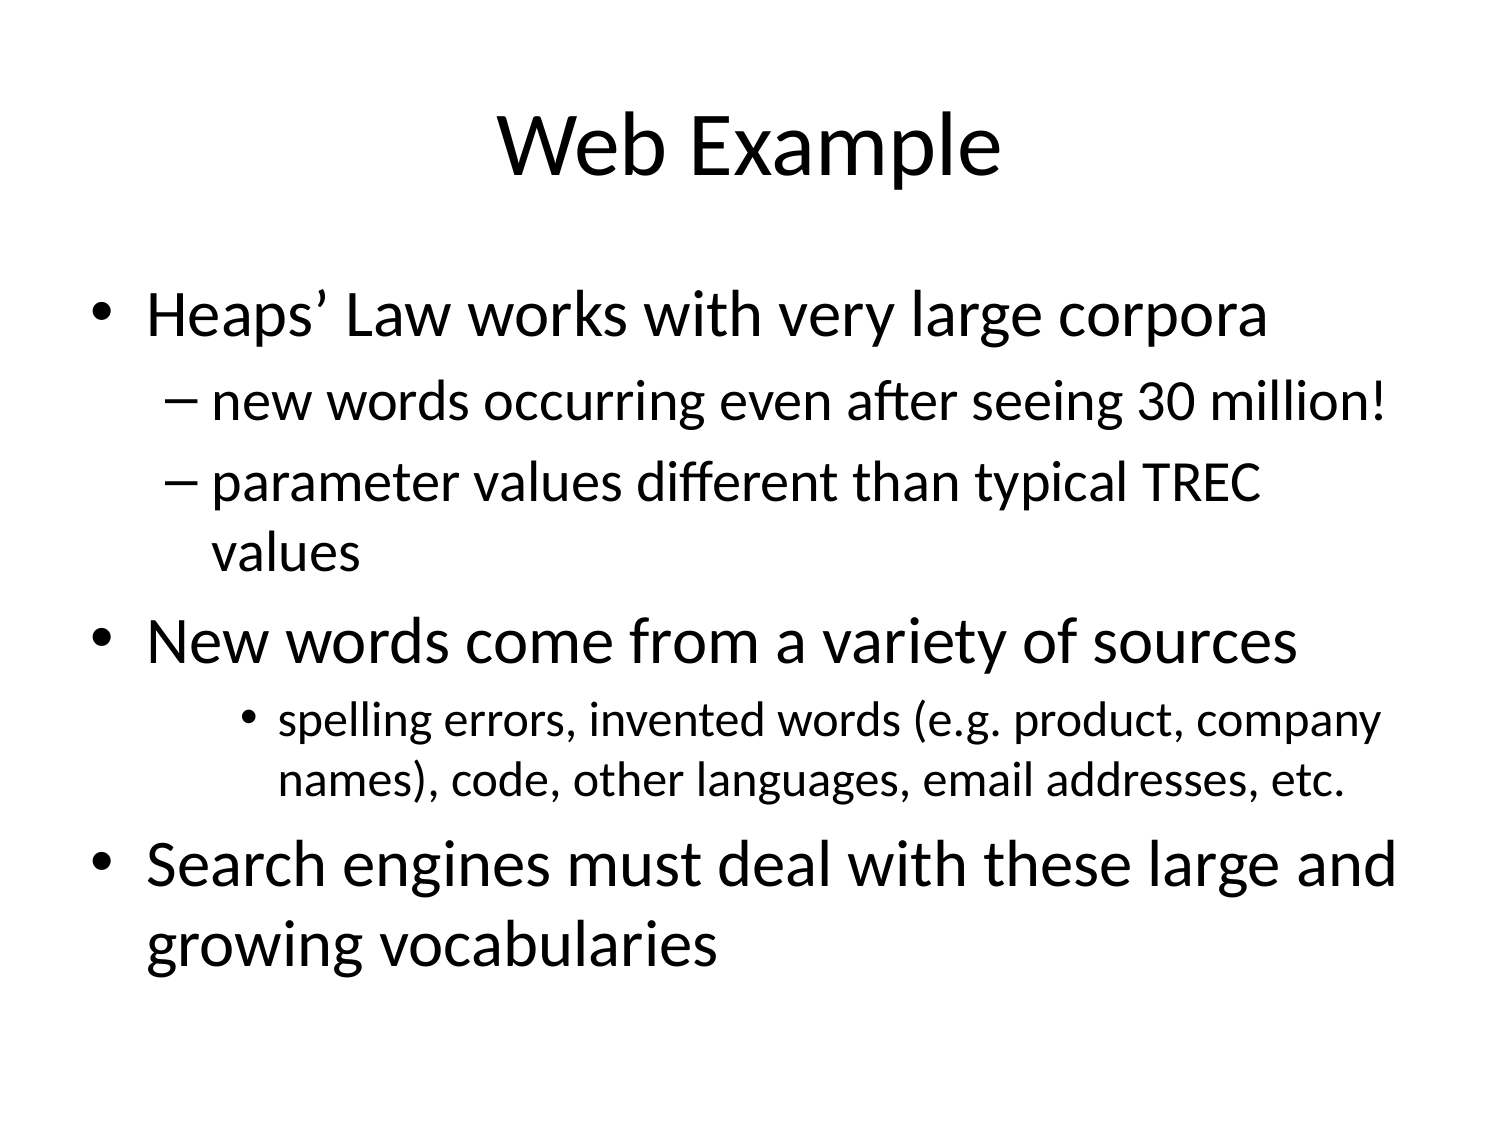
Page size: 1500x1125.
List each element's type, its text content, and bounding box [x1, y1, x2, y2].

list Heaps’ Law works with very large corpora new words occurring even after seeing 30 million! parameter values different than typical TREC values New words come from a variety of sources spelling errors, invented words (e.g. product, company names), code, other languages, email addresses, etc. Search engines must deal with these large and growing vocabularies [75, 262, 1425, 1005]
title Web Example [75, 45, 1425, 233]
